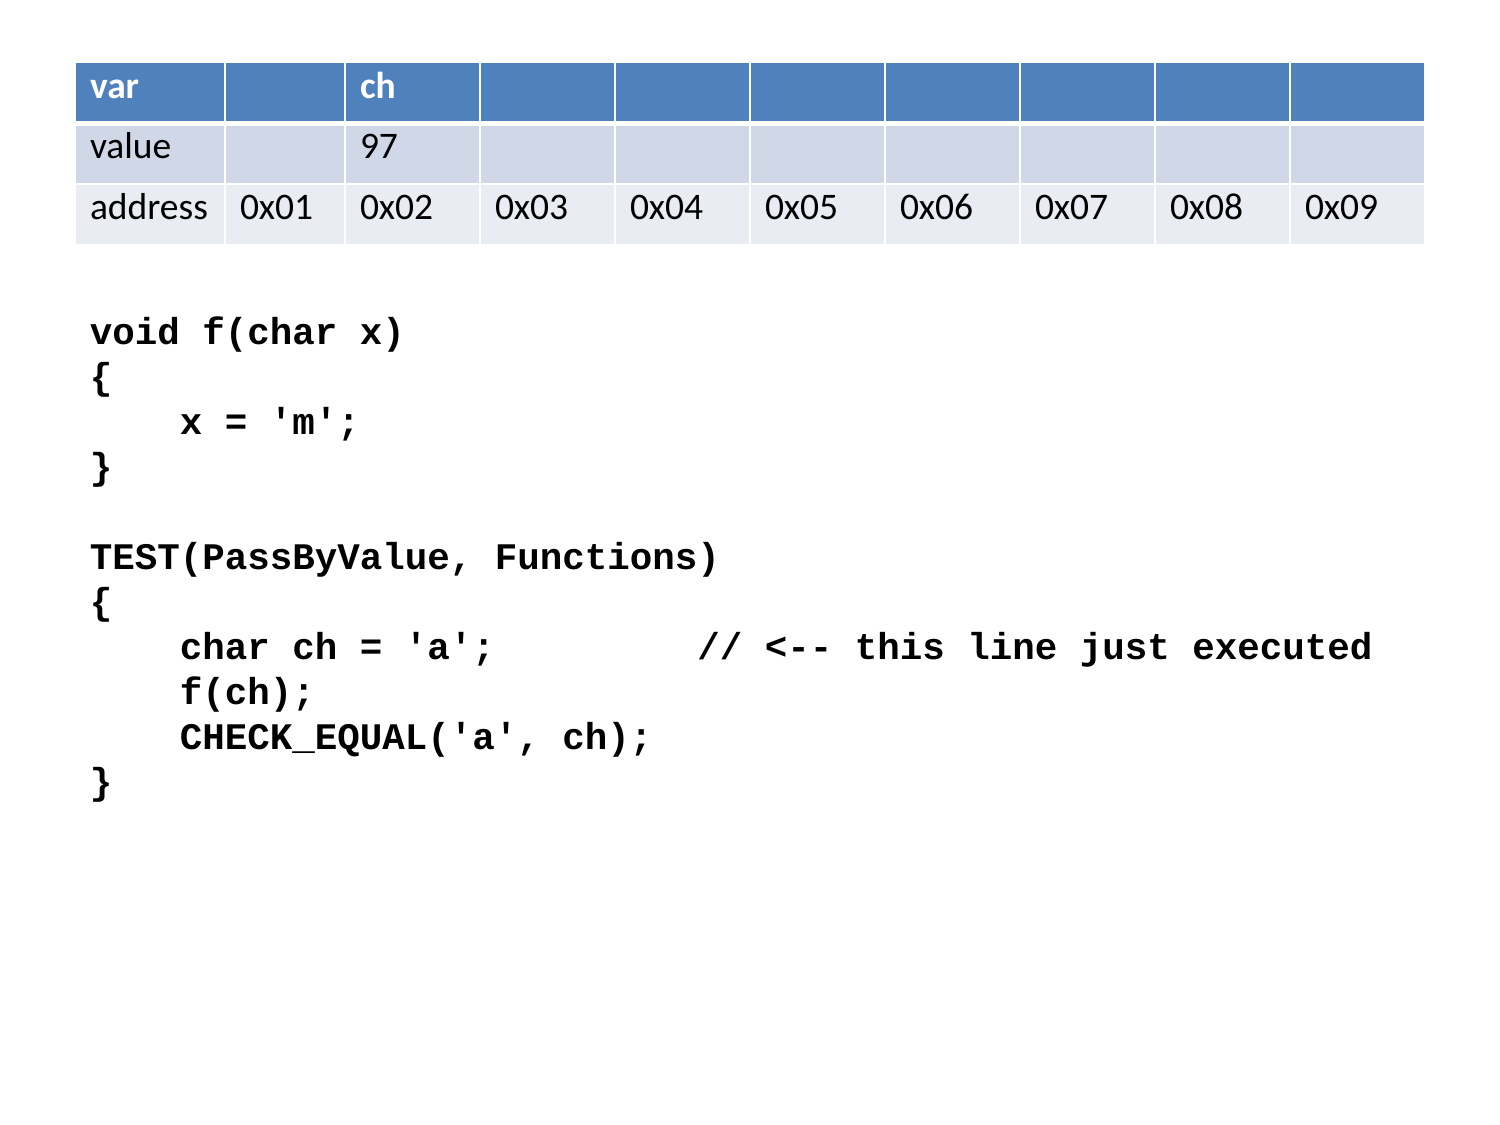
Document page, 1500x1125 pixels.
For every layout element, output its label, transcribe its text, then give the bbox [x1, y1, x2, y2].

table_cell [616, 126, 749, 183]
table_cell 0x09 [1291, 185, 1424, 244]
table_header ch [346, 63, 479, 121]
table_header [1291, 63, 1424, 121]
table_header [226, 63, 344, 121]
table_cell 0x04 [616, 185, 749, 244]
table_header [1021, 63, 1154, 121]
table_header [751, 63, 884, 121]
table_cell 97 [346, 126, 479, 183]
table_cell [1021, 126, 1154, 183]
table_header [1156, 63, 1289, 121]
table_cell [481, 126, 614, 183]
table_header [481, 63, 614, 121]
table_cell 0x06 [886, 185, 1019, 244]
table_header var [76, 63, 224, 121]
table_cell 0x07 [1021, 185, 1154, 244]
table_cell value [76, 126, 224, 183]
table_cell 0x03 [481, 185, 614, 244]
text_box void f(char x) { x = 'm'; } TEST(PassByValue, Functions) { char ch = 'a'; // <-- this line just executed f(ch); CHECK_EQUAL('a', ch); } [75, 299, 1463, 810]
table_cell 0x08 [1156, 185, 1289, 244]
table_cell [1156, 126, 1289, 183]
table_cell [1291, 126, 1424, 183]
table_cell 0x02 [346, 185, 479, 244]
table_header [886, 63, 1019, 121]
table_cell [226, 126, 344, 183]
table_cell 0x05 [751, 185, 884, 244]
table_cell [751, 126, 884, 183]
table_cell 0x01 [226, 185, 344, 244]
table_header [616, 63, 749, 121]
table_cell address [76, 185, 224, 244]
table_cell [886, 126, 1019, 183]
